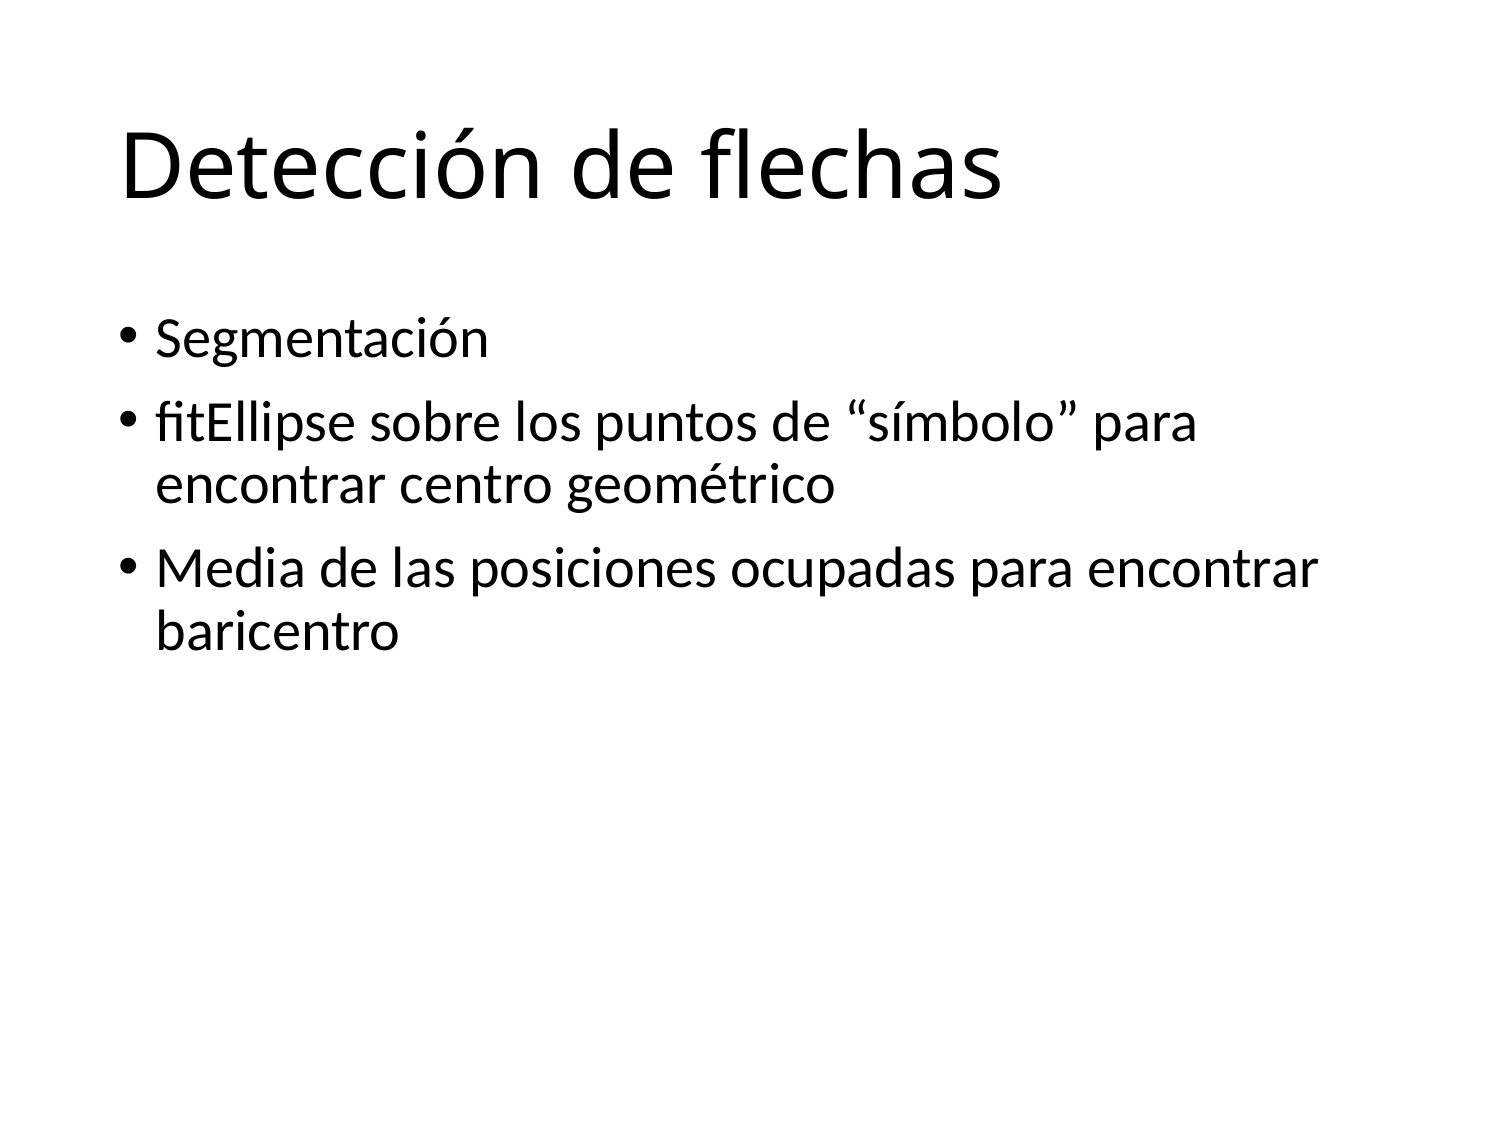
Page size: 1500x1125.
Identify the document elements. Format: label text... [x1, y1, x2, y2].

title Detección de flechas [103, 59, 1397, 278]
